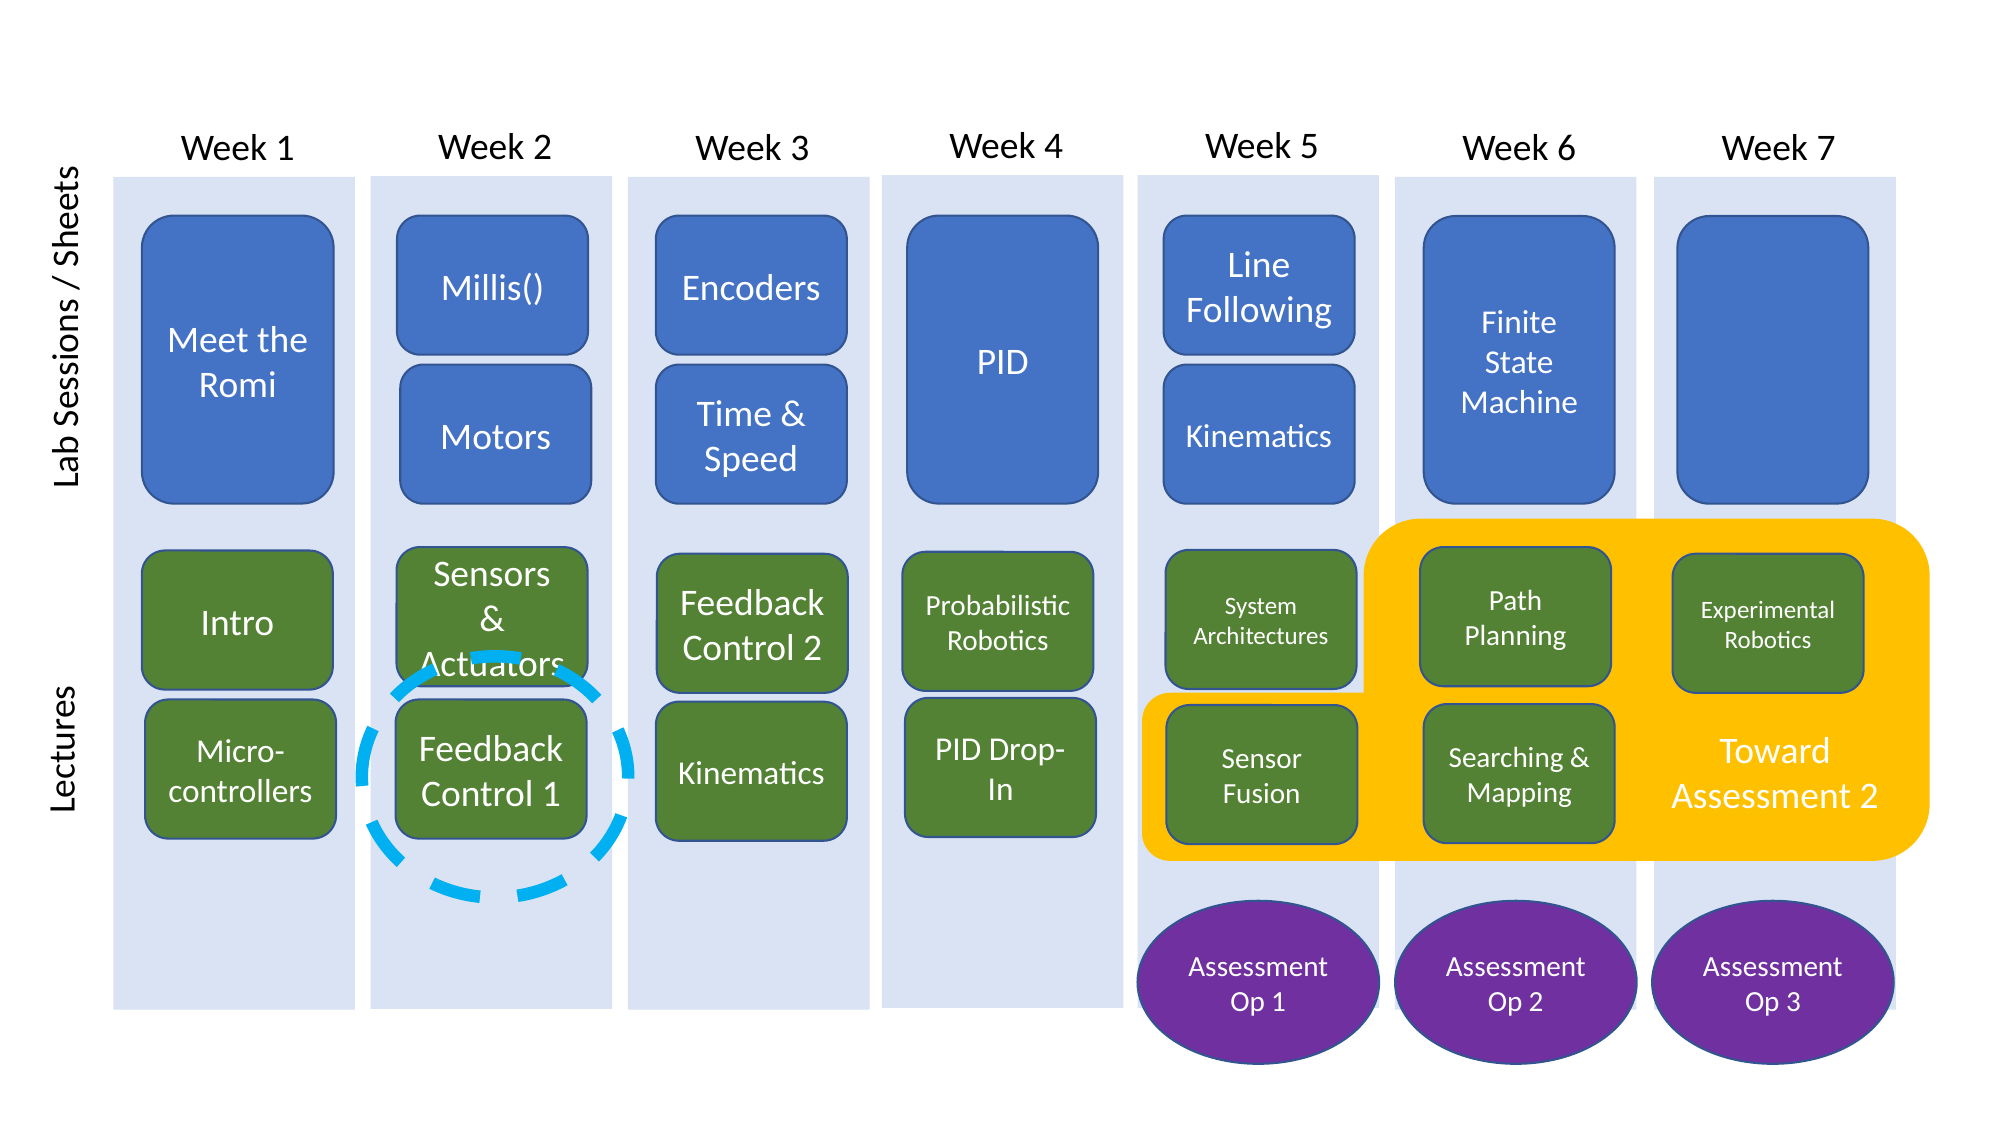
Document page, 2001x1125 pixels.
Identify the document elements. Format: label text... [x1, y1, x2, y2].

text_box Week 2 [386, 114, 604, 175]
text_box Assessment Op 2 [1394, 899, 1638, 1065]
text_box [360, 655, 630, 899]
text_box Encoders [654, 214, 848, 356]
text_box [1136, 174, 1380, 975]
text_box [1394, 176, 1637, 518]
text_box Lab Sessions / Sheets [33, 85, 109, 504]
text_box [1394, 993, 1401, 1011]
text_box [1631, 996, 1637, 1011]
text_box Week 7 [1669, 115, 1888, 176]
text_box Finite State Machine [1422, 214, 1616, 505]
text_box [1394, 861, 1637, 971]
text_box Kinematics [1162, 363, 1356, 505]
text_box [370, 822, 613, 1010]
text_box [1375, 994, 1380, 1009]
text_box Lectures [29, 410, 106, 829]
text_box [1653, 861, 1897, 1011]
text_box Intro [140, 549, 334, 691]
text_box [1676, 214, 1870, 505]
text_box Feedback Control 2 [655, 552, 849, 694]
text_box Sensors & Actuators [395, 546, 589, 684]
text_box [370, 175, 613, 730]
text_box Week 1 [129, 115, 347, 176]
text_box Week 6 [1410, 115, 1628, 176]
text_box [1142, 518, 1930, 861]
text_box PID Drop-In [903, 696, 1098, 839]
text_box [881, 174, 1124, 1009]
text_box Kinematics [654, 700, 848, 842]
text_box Probabilistic Robotics [901, 550, 1095, 692]
text_box [627, 176, 871, 1011]
text_box Assessment Op 1 [1136, 899, 1381, 1065]
text_box Week 4 [897, 113, 1116, 174]
text_box Motors [399, 363, 593, 505]
text_box Week 3 [643, 115, 862, 176]
text_box Meet the Romi [140, 214, 335, 505]
text_box Assessment Op 3 [1651, 899, 1895, 1065]
text_box Micro-controllers [144, 698, 338, 840]
text_box Line Following [1162, 214, 1356, 356]
text_box PID [906, 214, 1100, 505]
text_box Millis() [395, 214, 590, 356]
text_box Time & Speed [654, 363, 848, 505]
text_box Week 5 [1153, 113, 1371, 174]
text_box [1136, 990, 1142, 1009]
text_box [1653, 176, 1897, 518]
text_box [112, 176, 356, 1011]
